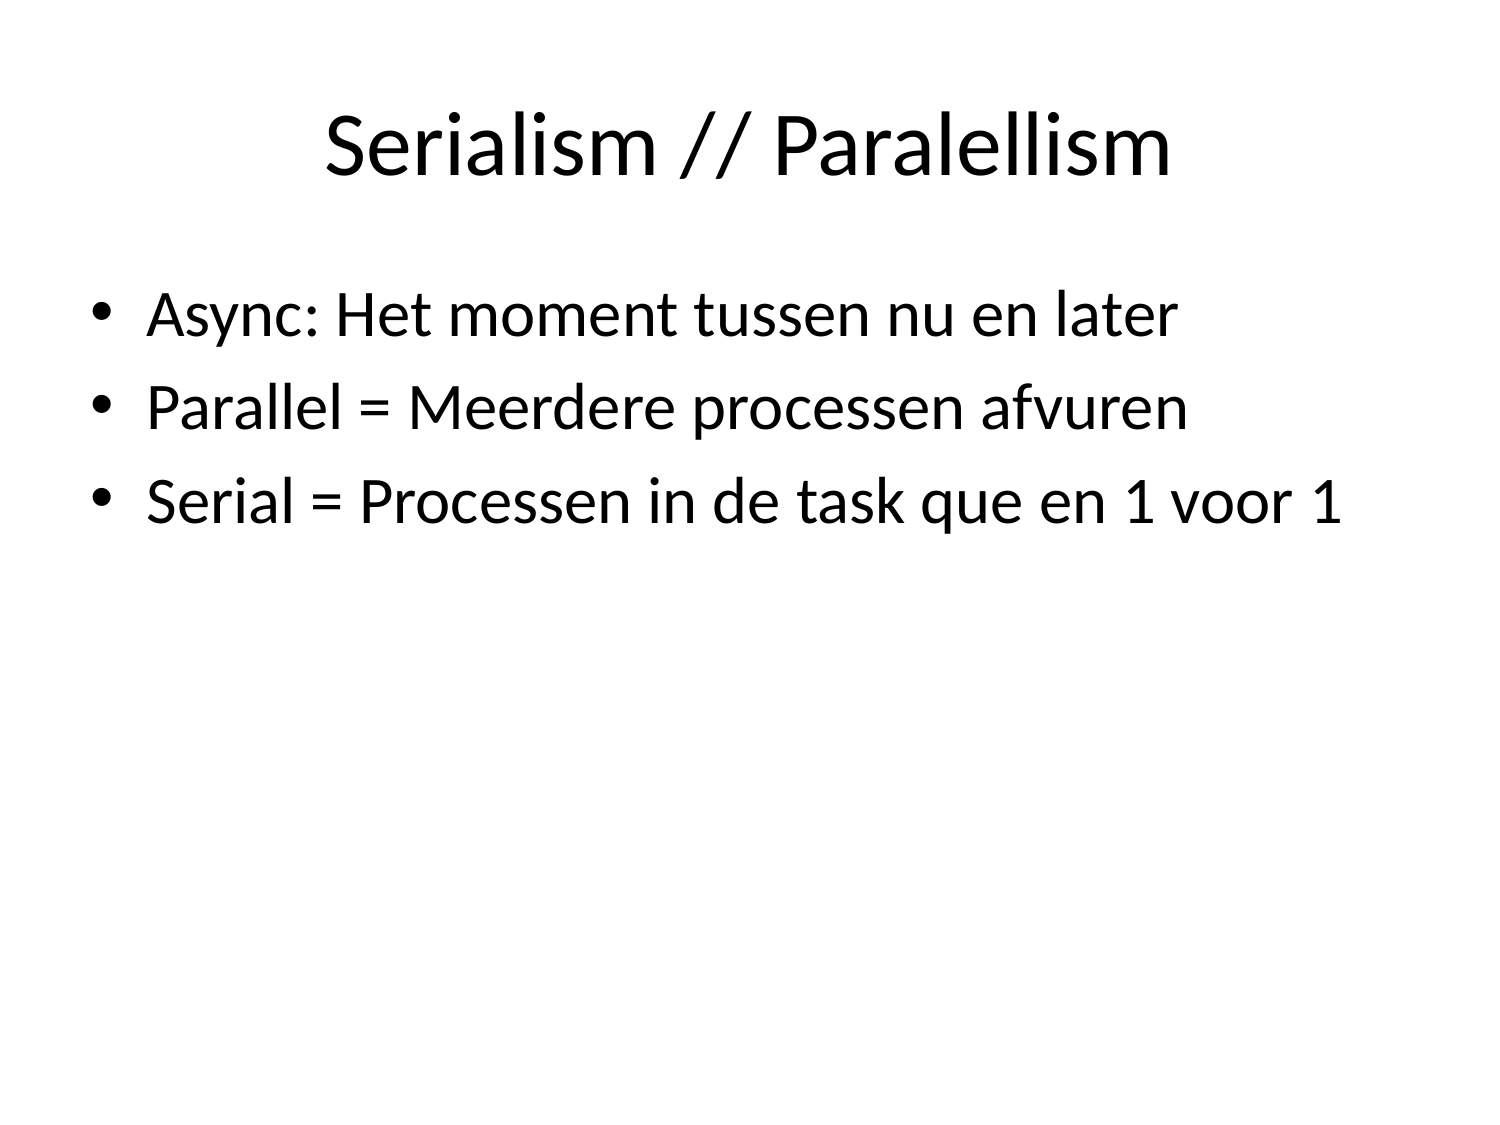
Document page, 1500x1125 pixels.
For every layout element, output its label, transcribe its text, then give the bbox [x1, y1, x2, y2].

title Serialism // Paralellism [75, 45, 1425, 233]
list Async: Het moment tussen nu en later Parallel = Meerdere processen afvuren Serial = Processen in de task que en 1 voor 1 [75, 262, 1425, 1005]
